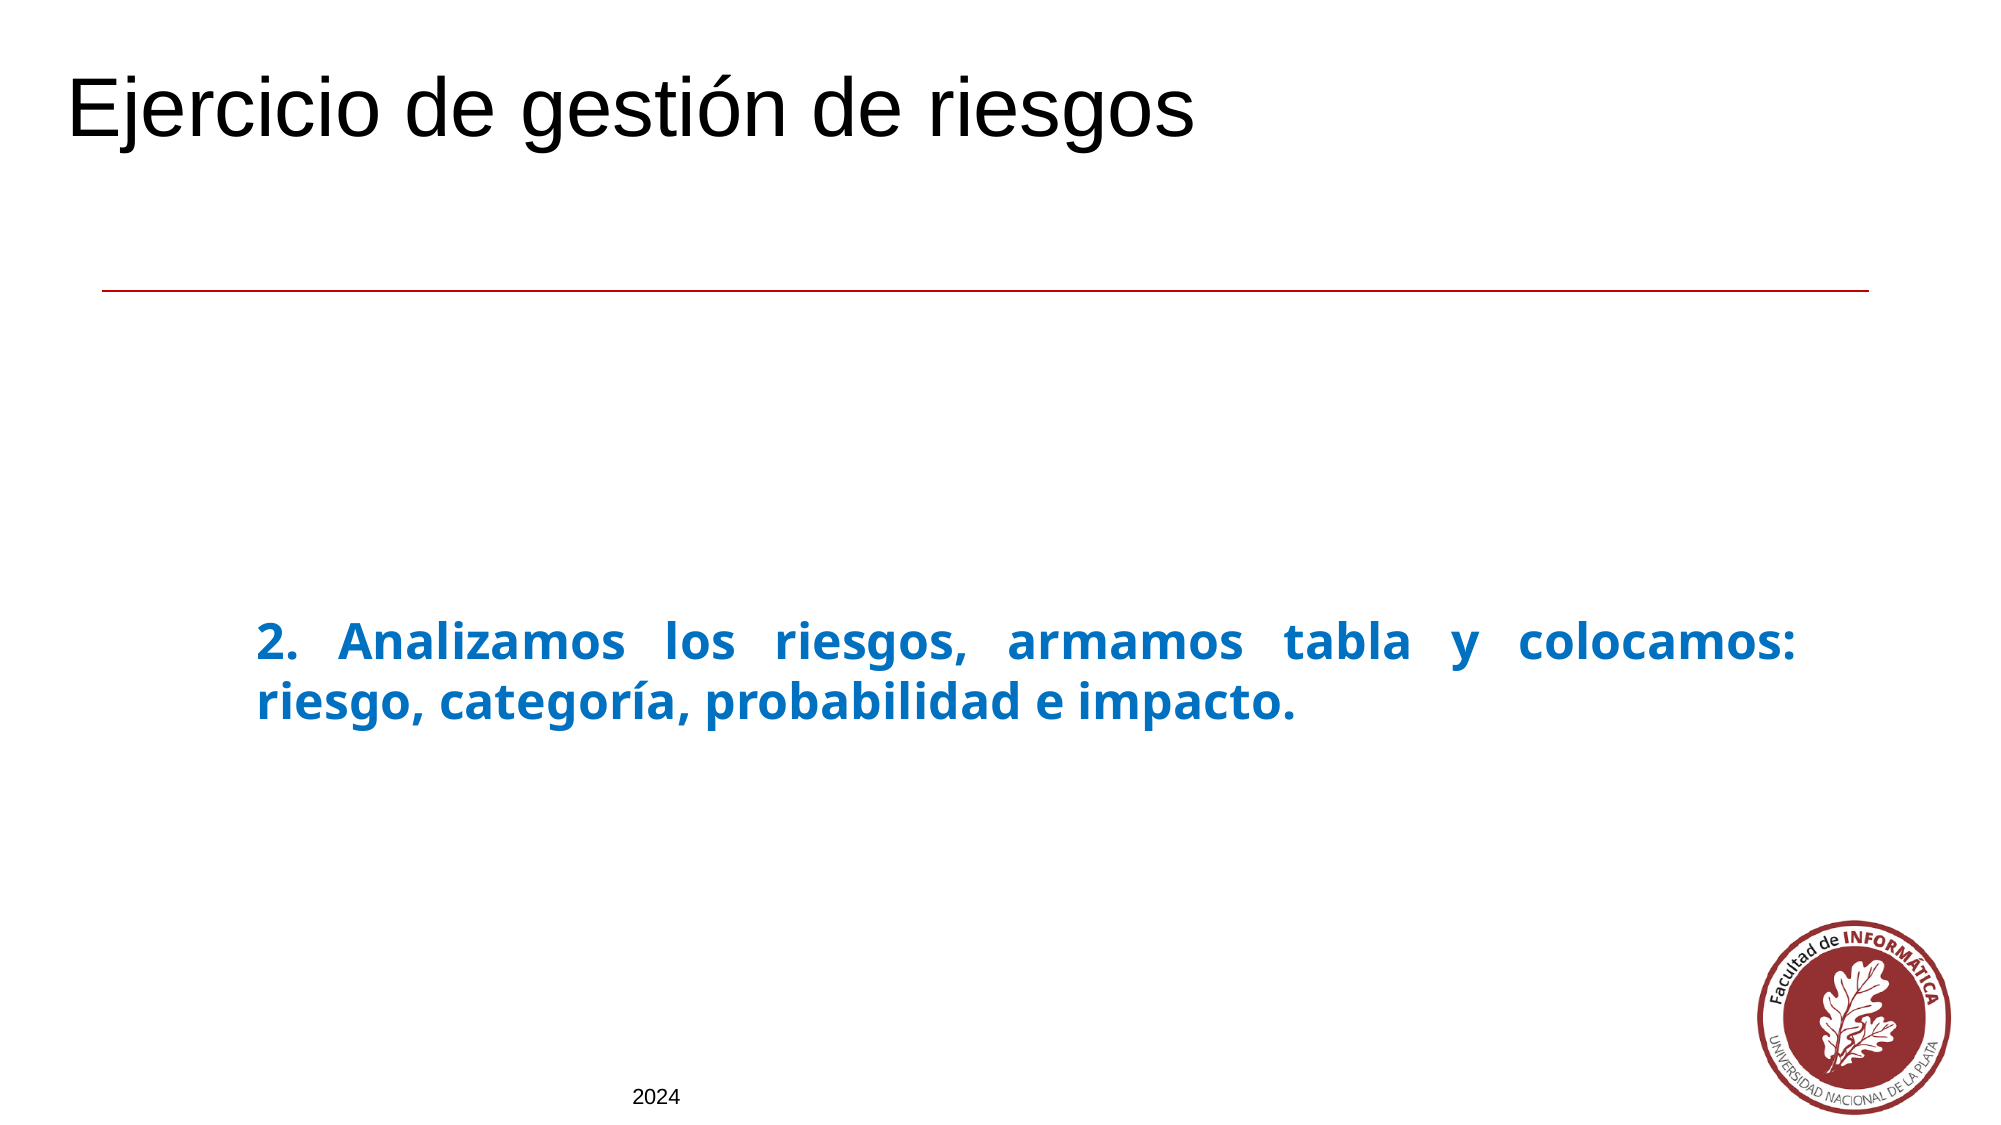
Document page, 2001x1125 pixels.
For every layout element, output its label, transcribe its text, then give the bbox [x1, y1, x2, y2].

picture [1757, 920, 1956, 1116]
title Ejercicio de gestión de riesgos [66, 8, 1840, 197]
subtitle 2. Analizamos los riesgos, armamos tabla y colocamos: riesgo, categoría, probabilidad e impacto. [256, 342, 1798, 996]
